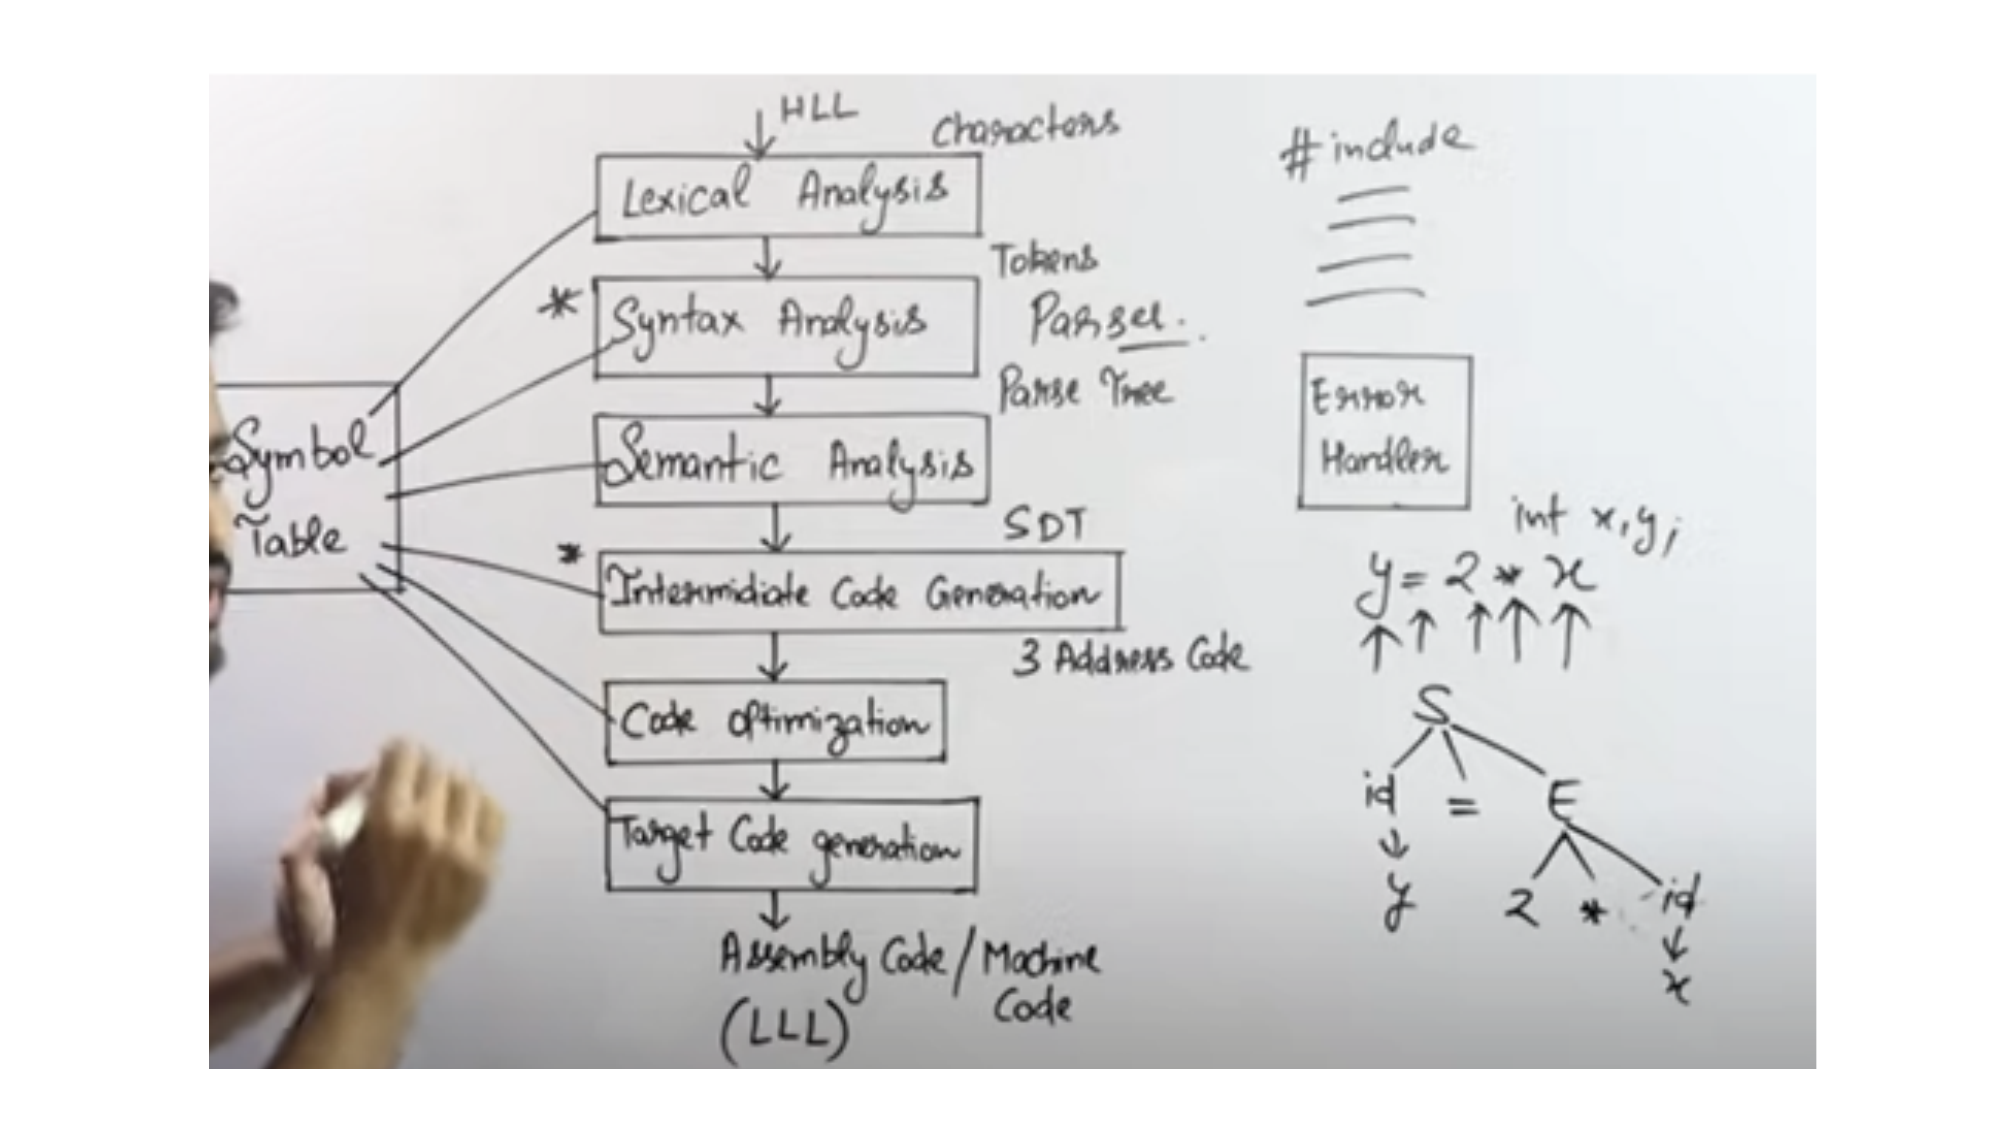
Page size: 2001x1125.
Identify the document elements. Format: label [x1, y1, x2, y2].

picture [209, 23, 1817, 1069]
